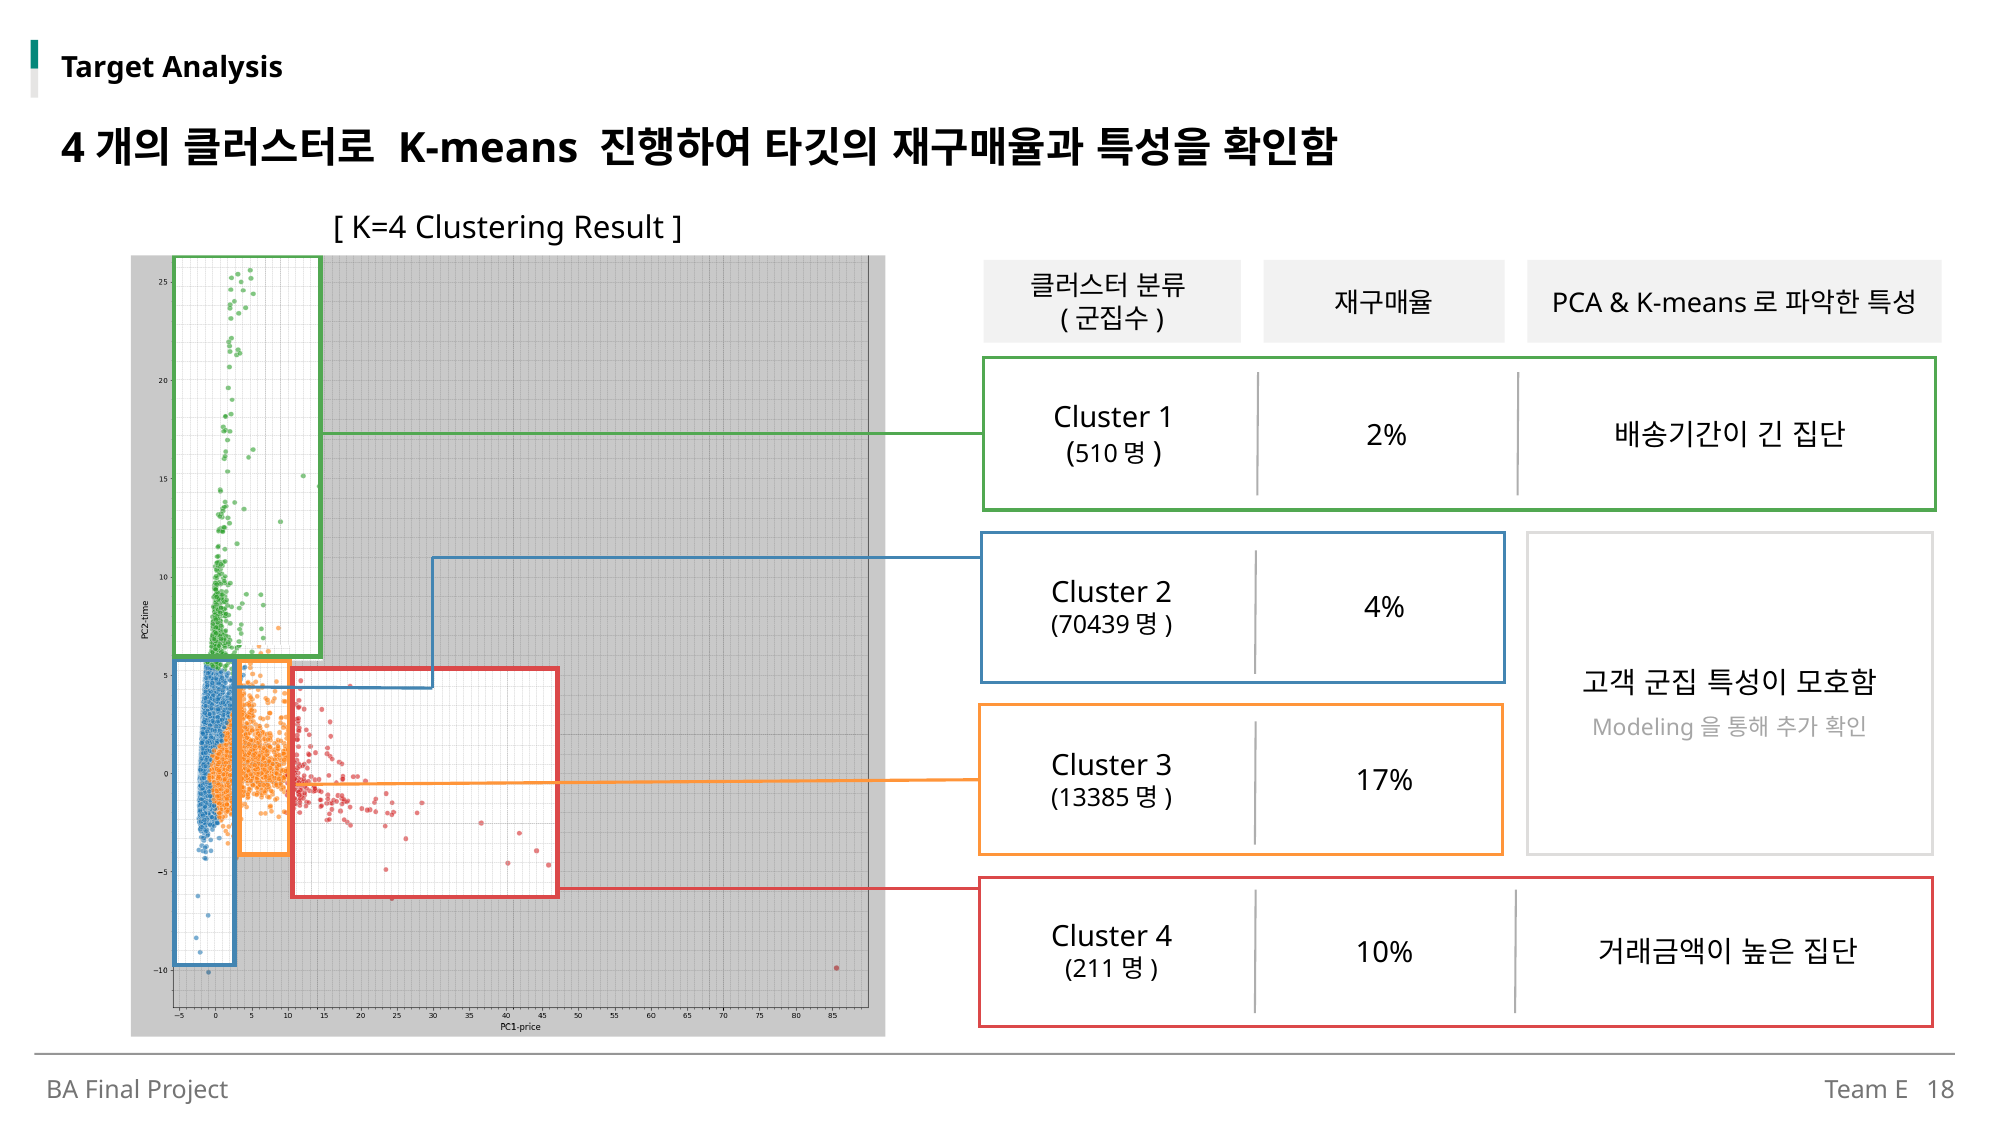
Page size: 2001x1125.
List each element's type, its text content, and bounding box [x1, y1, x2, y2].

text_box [30, 39, 391, 99]
picture [135, 212, 884, 1037]
text_box 배송기간이 긴 집단 [1519, 408, 1946, 459]
text_box [982, 356, 1937, 512]
text_box [ K=4 Clustering Result ] [90, 195, 926, 257]
text_box Cluster 3 (13385명) [1015, 738, 1208, 819]
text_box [295, 779, 980, 785]
text_box [129, 257, 887, 1038]
text_box 2% [1279, 408, 1495, 459]
text_box 17% [1276, 753, 1493, 804]
text_box 재구매율 [1262, 258, 1506, 344]
text_box Team E [1385, 1076, 1909, 1104]
text_box [980, 531, 1506, 684]
text_box 고객 군집 특성이 모호함 Modeling을 통해 추가 확인 [1526, 531, 1934, 856]
text_box Cluster 2 (70439명) [1015, 566, 1209, 646]
text_box BA Final Project [46, 1076, 570, 1104]
text_box [978, 876, 1934, 1028]
text_box PCA & K-means로 파악한 특성 [1526, 258, 1943, 344]
text_box 4개의 클러스터로 K-means 진행하여 타깃의 재구매율과 특성을 확인함 [46, 113, 1952, 179]
text_box Cluster 4 (211명) [1015, 910, 1208, 991]
text_box 거래금액이 높은 집단 [1517, 925, 1944, 976]
text_box 18 [1909, 1076, 1955, 1104]
text_box [978, 703, 1504, 856]
text_box Cluster 1 (510명) [1017, 390, 1211, 476]
text_box 클러스터 분류 (군집수) [982, 258, 1243, 344]
text_box 10% [1276, 925, 1493, 976]
text_box 4% [1276, 581, 1493, 632]
